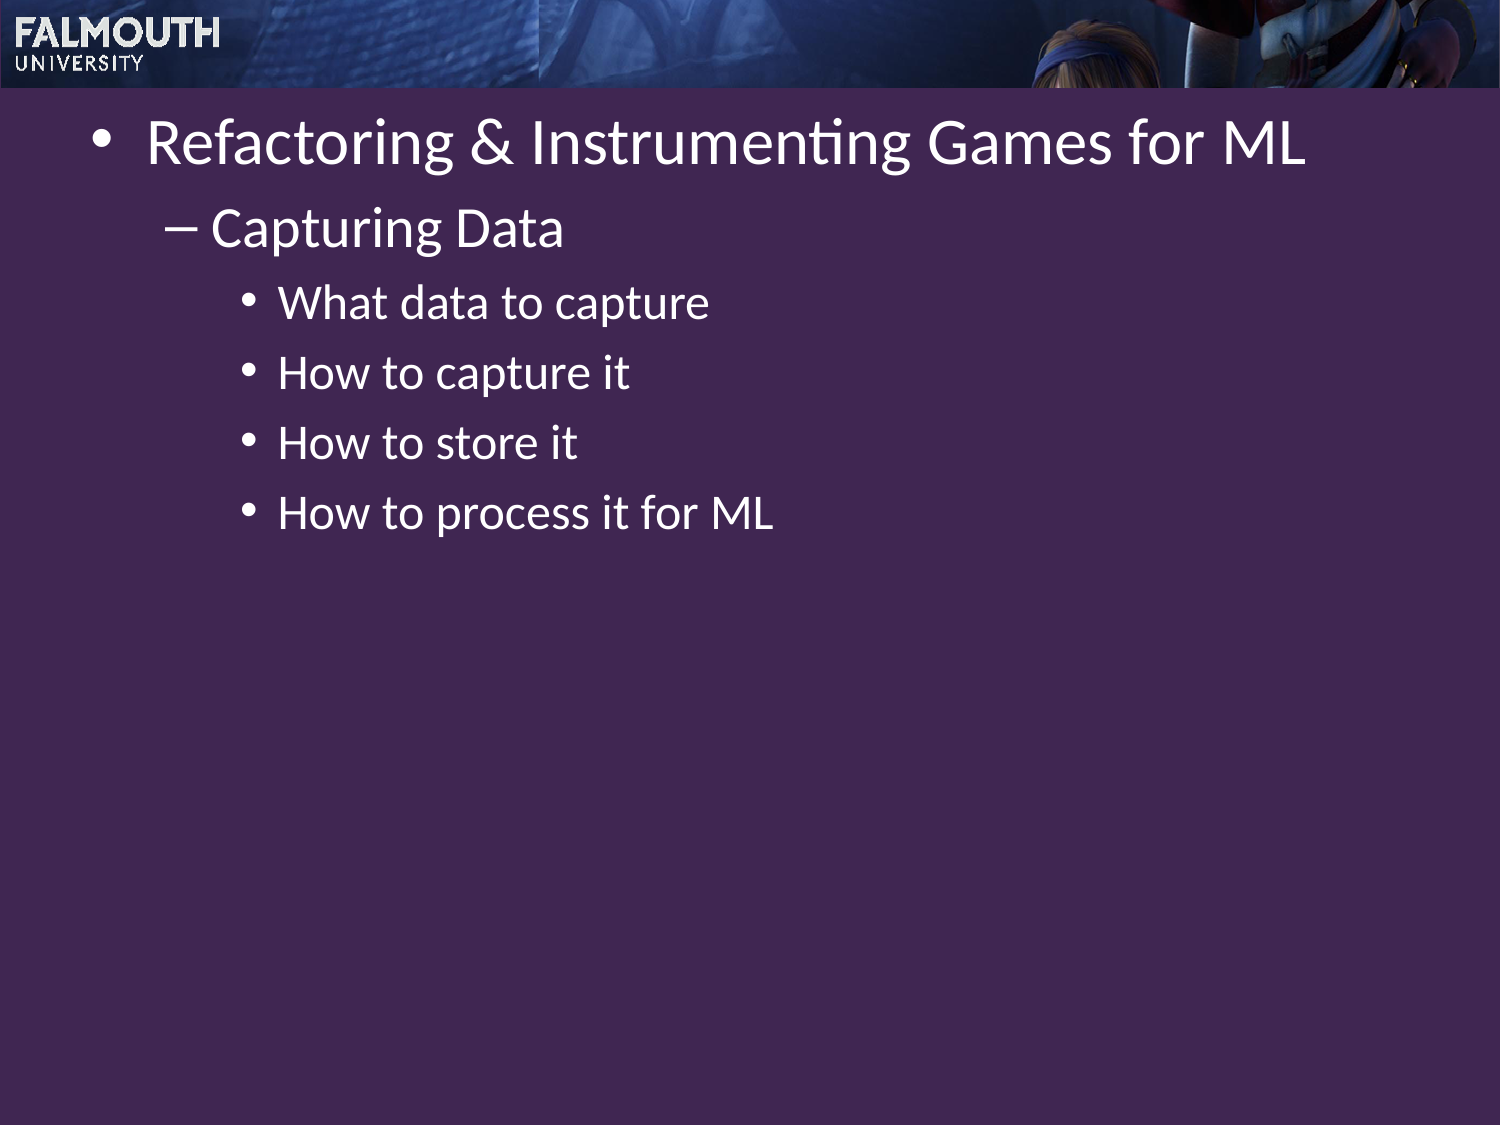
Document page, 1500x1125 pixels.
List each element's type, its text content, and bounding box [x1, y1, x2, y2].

list Refactoring & Instrumenting Games for ML Capturing Data What data to capture How to capture it How to store it How to process it for ML [75, 90, 1425, 1083]
picture [0, 0, 1500, 90]
